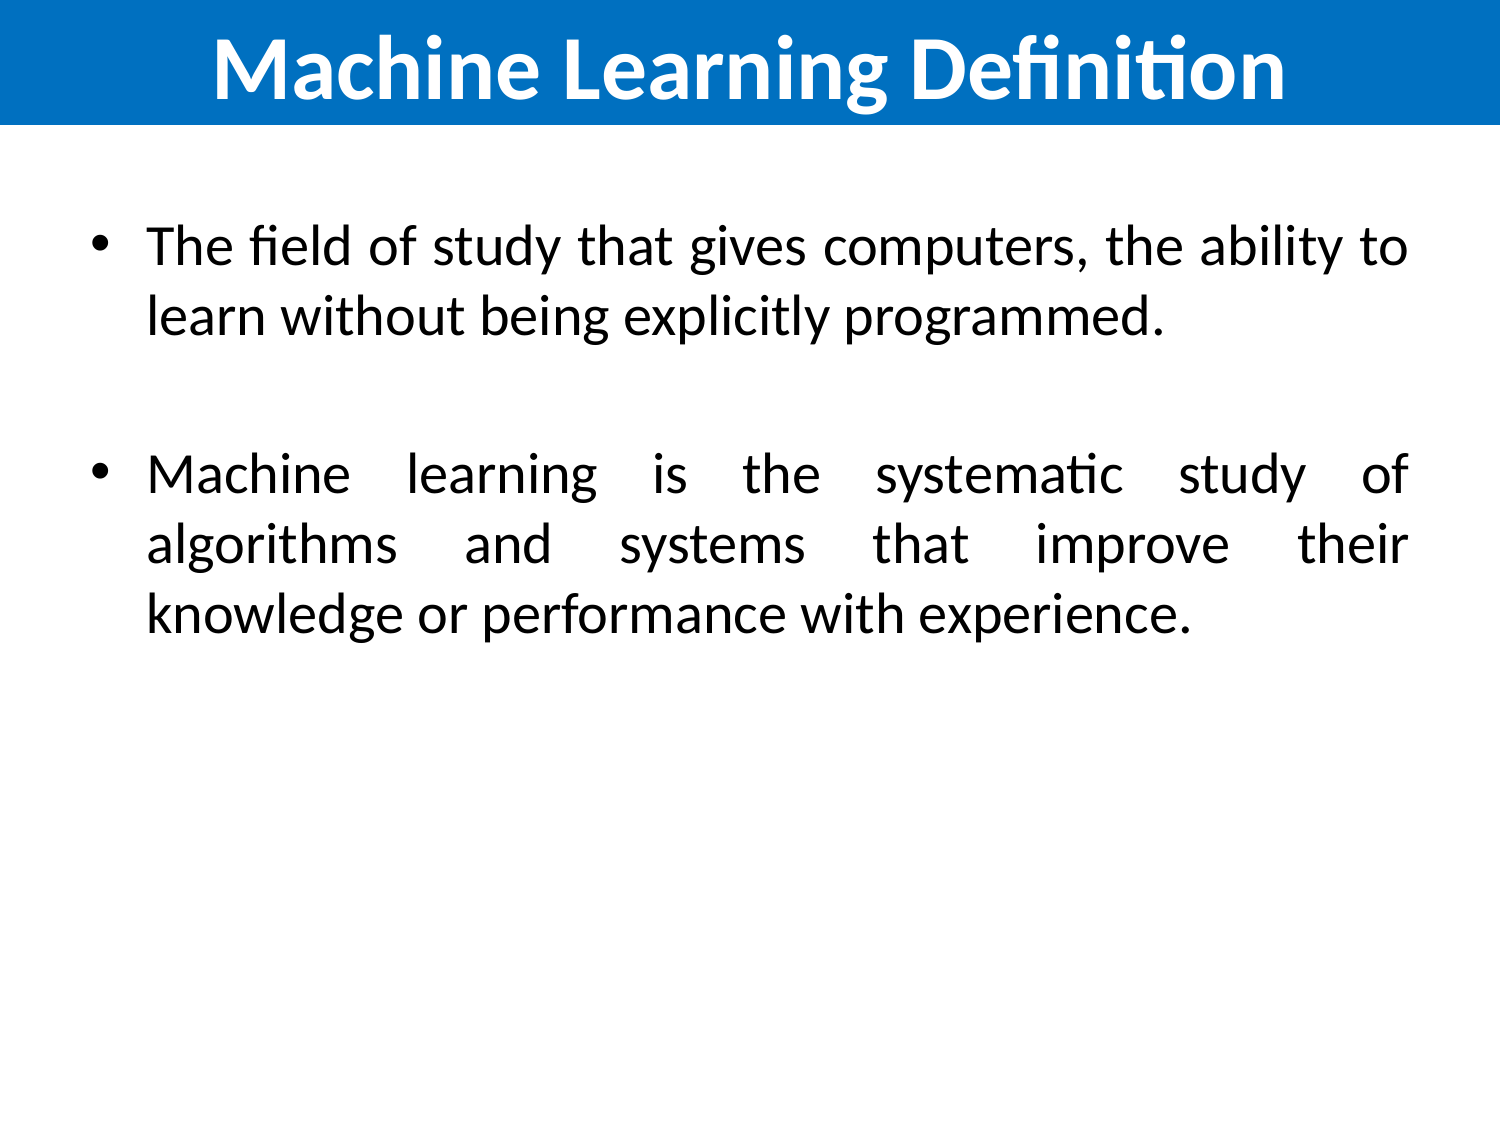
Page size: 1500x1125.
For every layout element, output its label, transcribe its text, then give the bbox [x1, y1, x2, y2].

text_box Machine Learning Definition [0, 0, 1500, 125]
list The field of study that gives computers, the ability to learn without being explicitly programmed. Machine learning is the systematic study of algorithms and systems that improve their knowledge or performance with experience. [75, 200, 1425, 1125]
